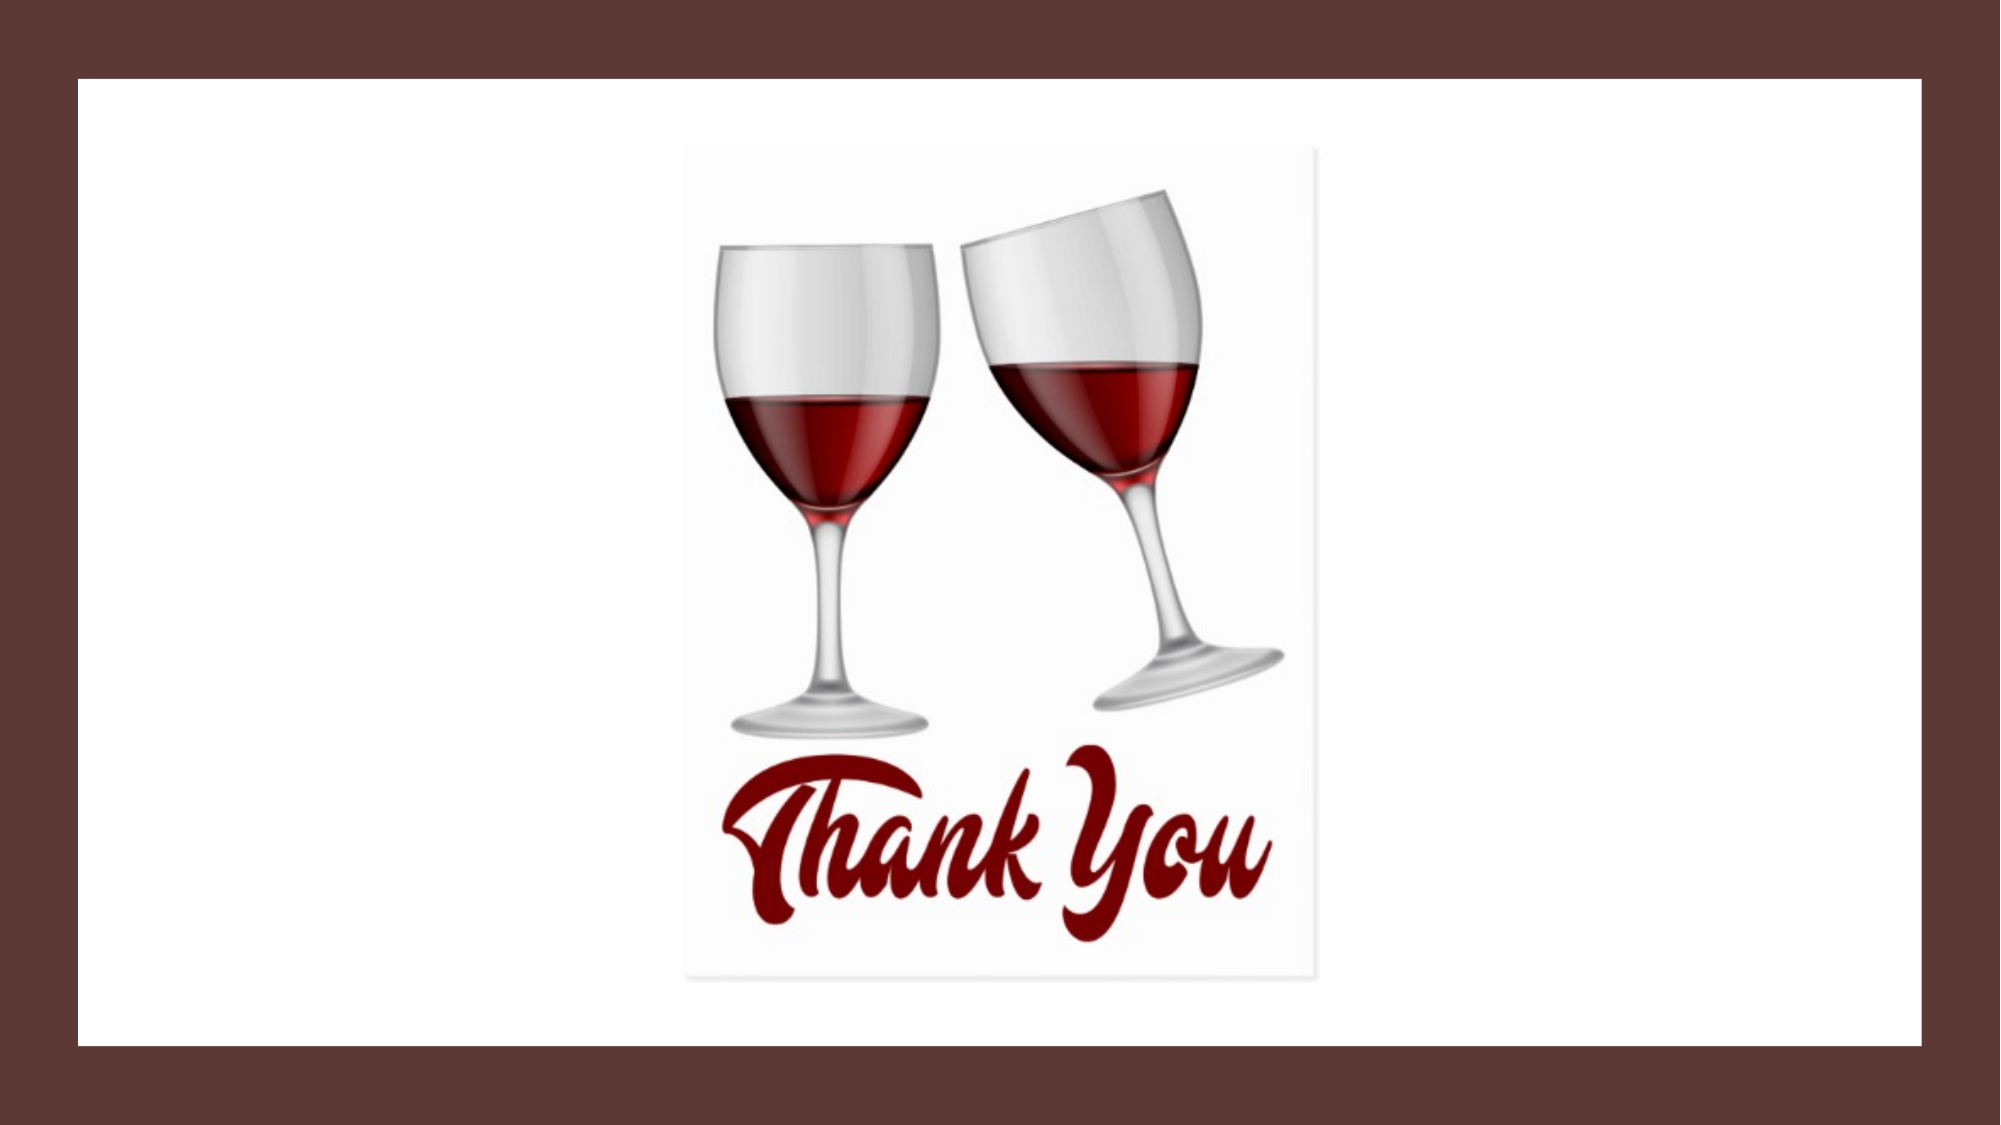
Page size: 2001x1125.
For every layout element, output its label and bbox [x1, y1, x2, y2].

text_box [76, 77, 1924, 1048]
picture [542, 104, 1458, 1020]
text_box [0, 0, 2000, 1125]
